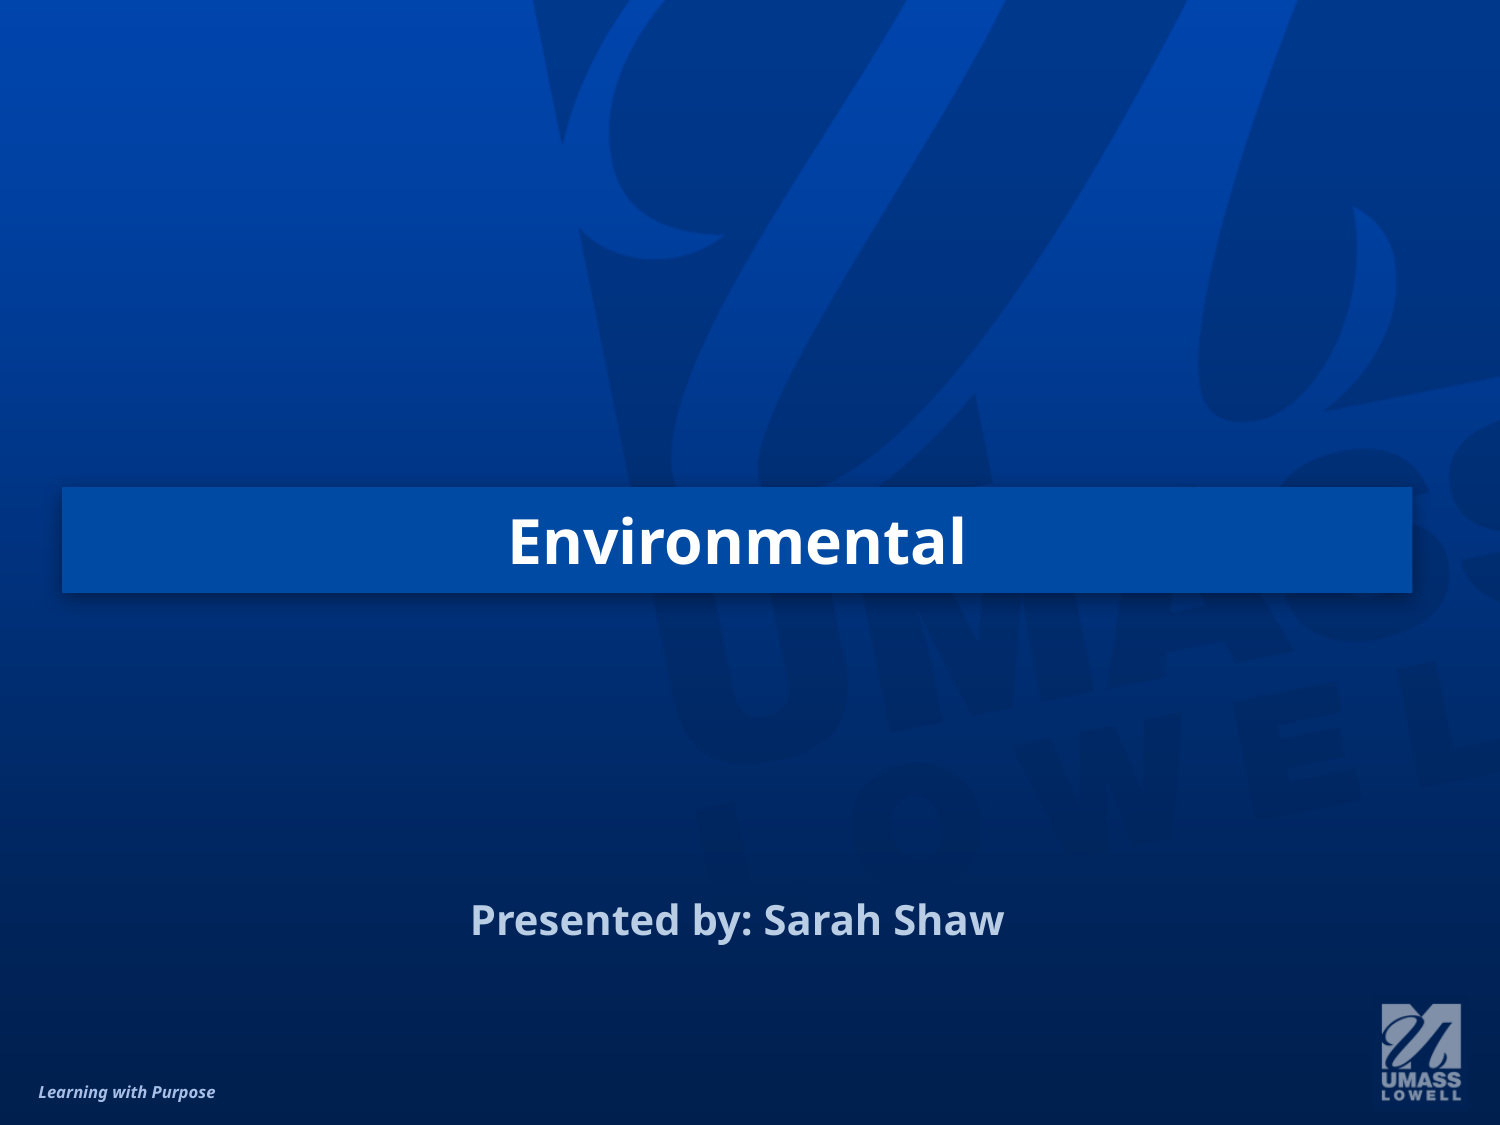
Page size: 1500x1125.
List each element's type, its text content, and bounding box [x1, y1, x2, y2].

picture [0, 0, 1500, 1125]
list Presented by: Sarah Shaw [62, 875, 1413, 963]
title Environmental [62, 487, 1413, 593]
